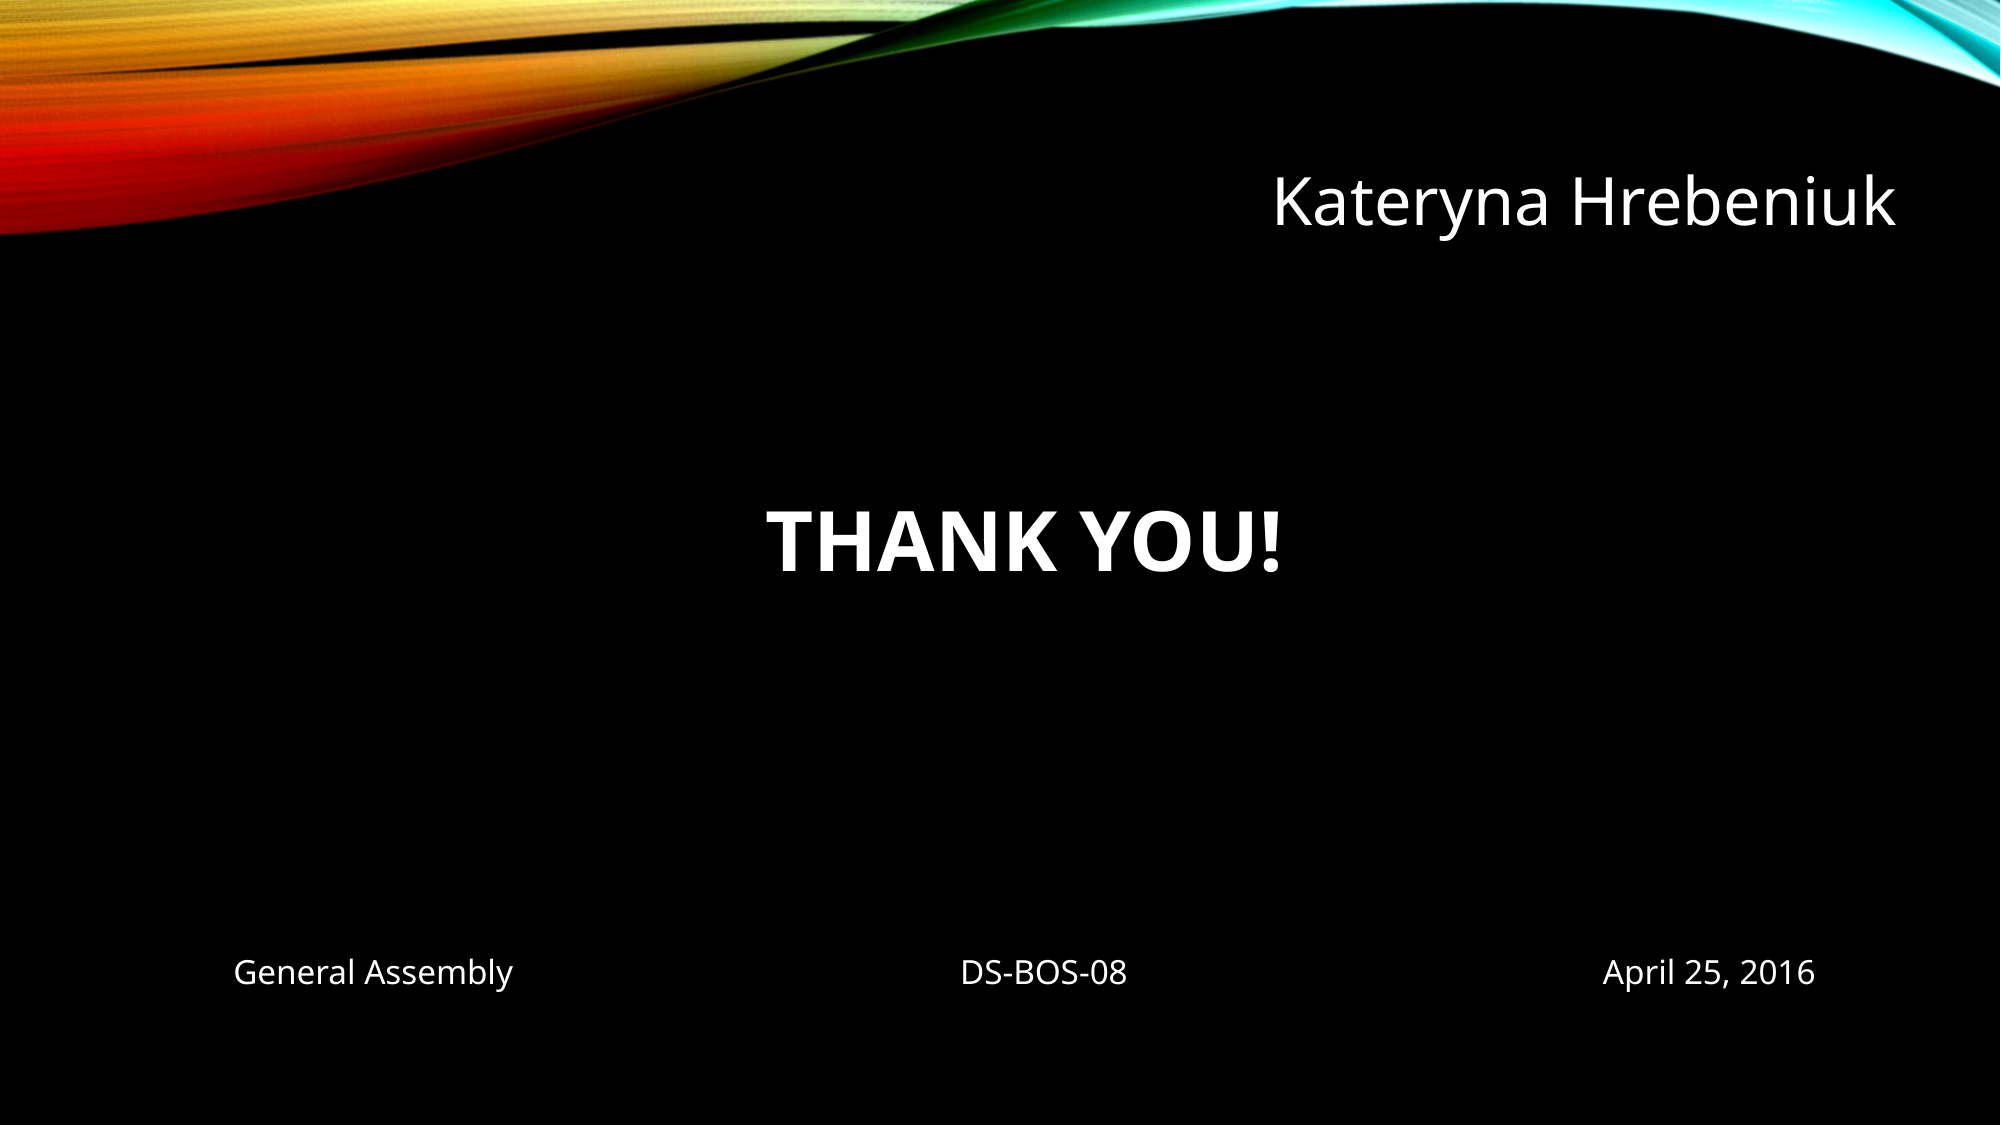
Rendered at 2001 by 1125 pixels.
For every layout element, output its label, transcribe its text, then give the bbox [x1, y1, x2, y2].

text_box DS-BOS-08 [792, 948, 1296, 1049]
text_box April 25, 2016 [1429, 948, 1831, 1049]
text_box Thank you! [218, 348, 1831, 786]
text_box [112, 382, 1889, 853]
picture [0, 0, 2000, 237]
text_box Kateryna Hrebeniuk [137, 159, 1913, 248]
list General Assembly [218, 948, 623, 1049]
